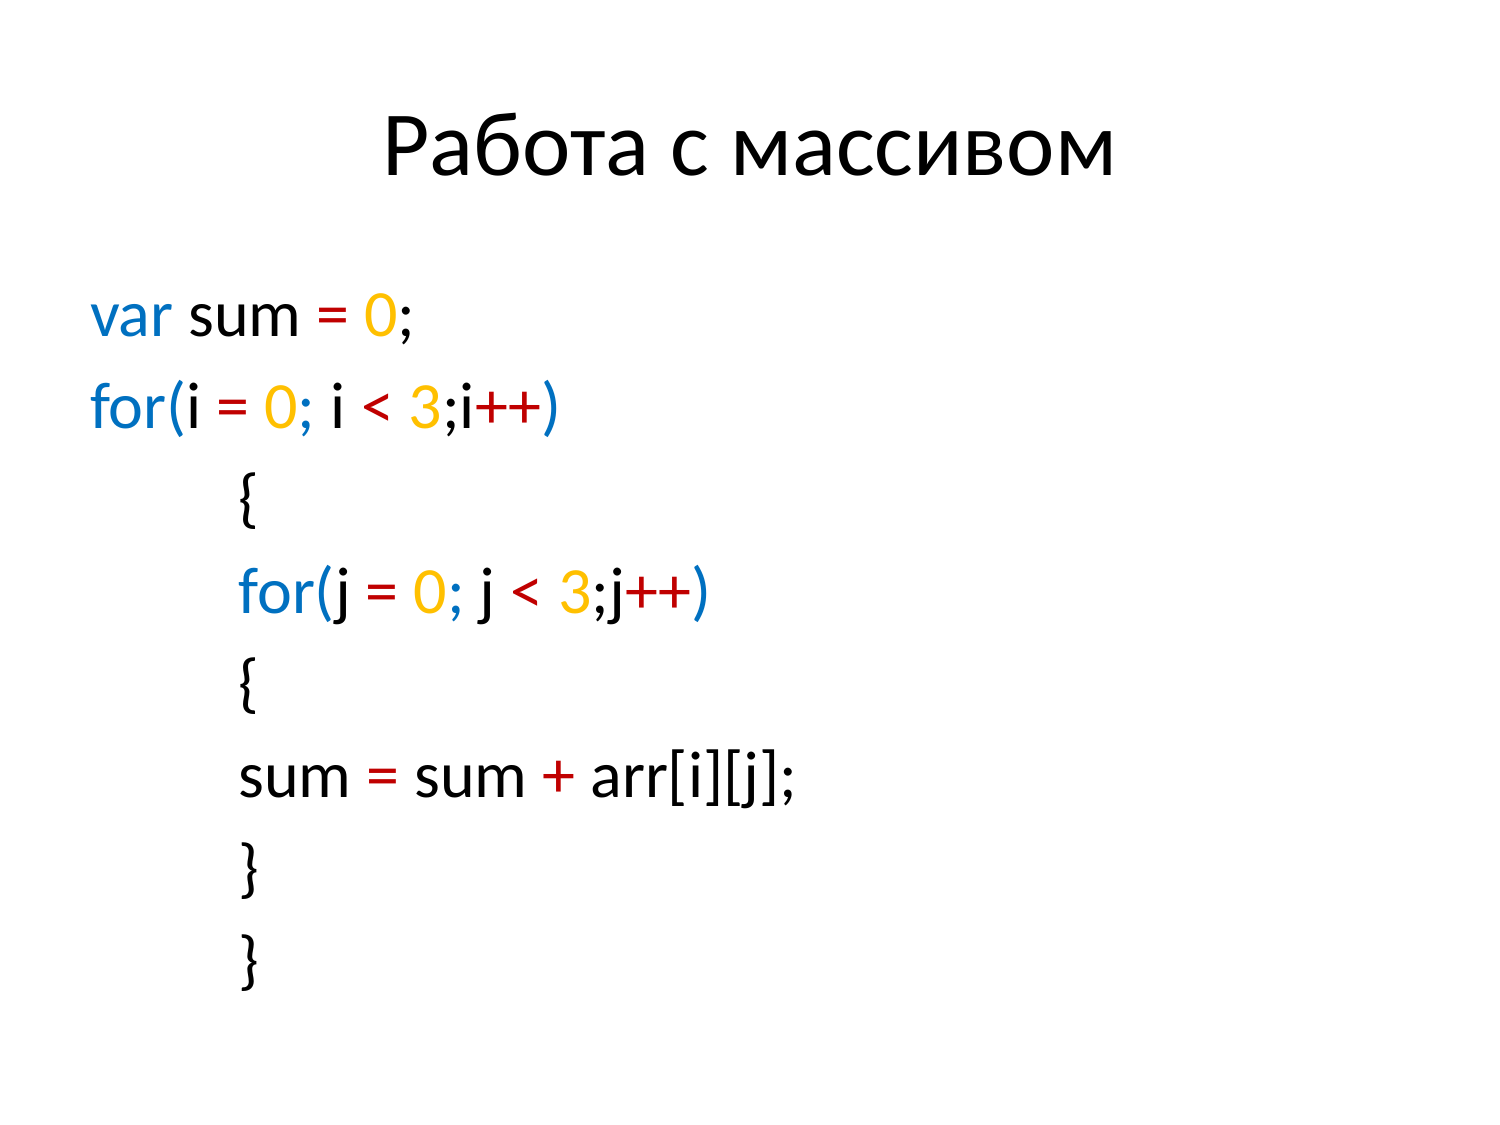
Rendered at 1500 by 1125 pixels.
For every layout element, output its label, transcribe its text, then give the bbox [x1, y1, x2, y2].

list var sum = 0; for(i = 0; i < 3;i++) { for(j = 0; j < 3;j++) { sum = sum + arr[i][j]; } } [75, 262, 1425, 1005]
title Работа с массивом [75, 45, 1425, 233]
